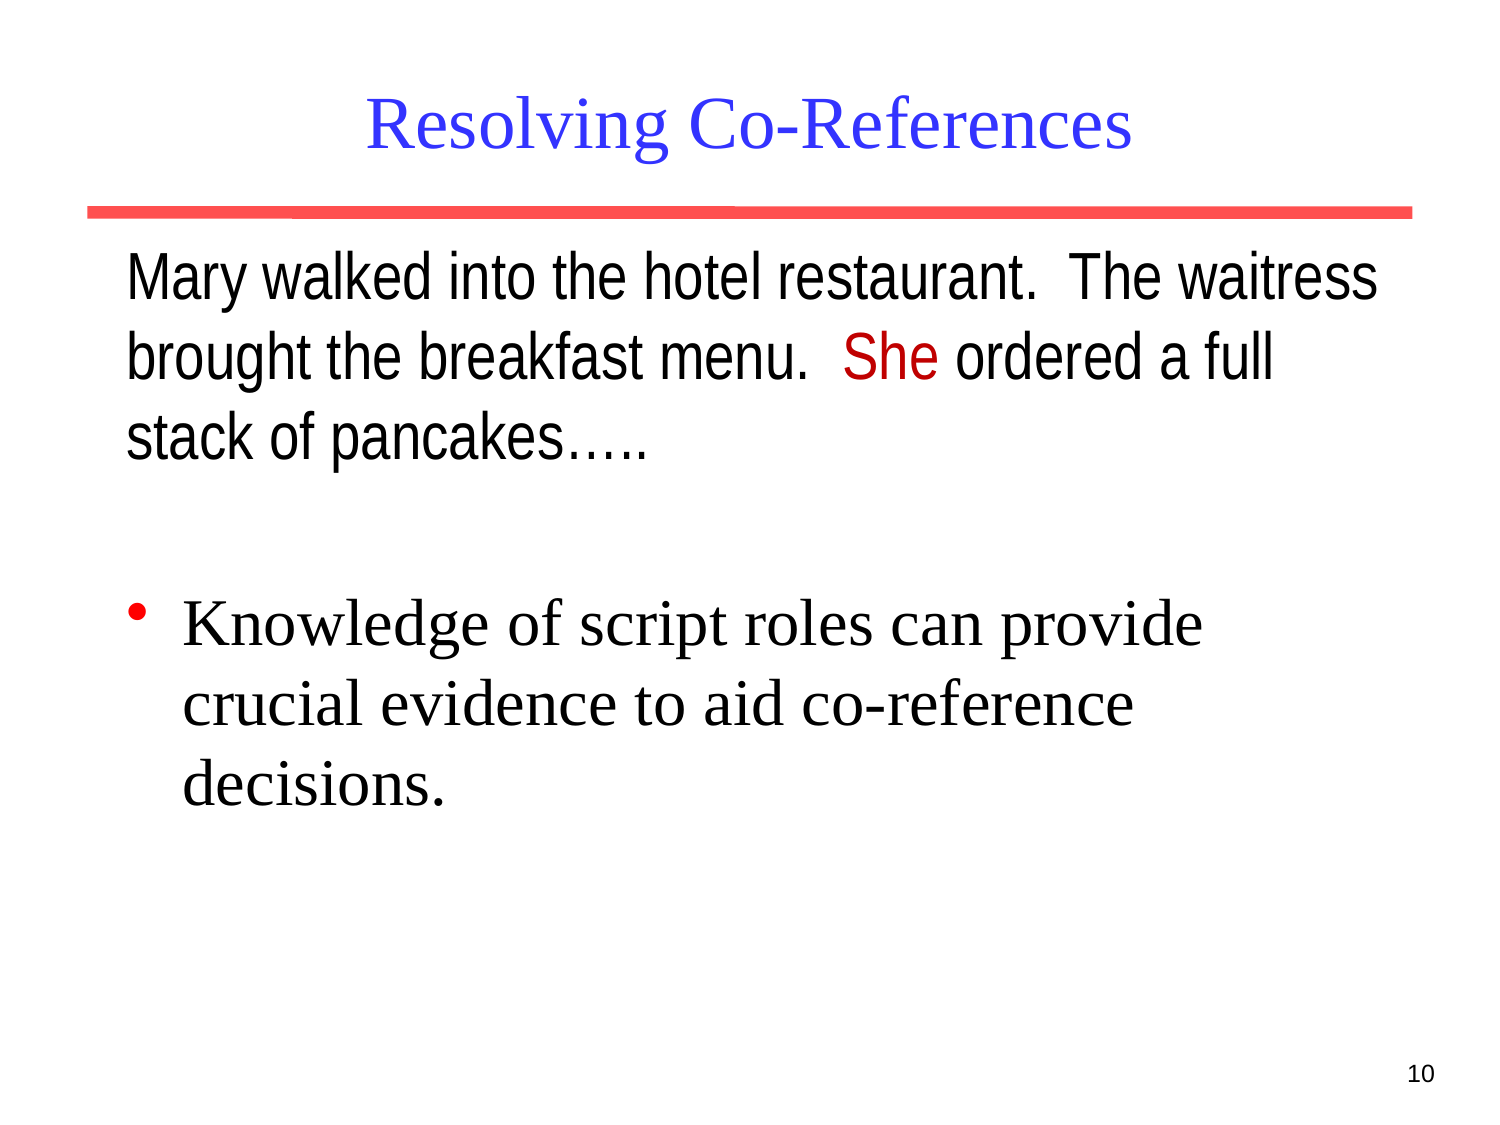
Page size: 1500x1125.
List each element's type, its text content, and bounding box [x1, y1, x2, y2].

list Mary walked into the hotel restaurant. The waitress brought the breakfast menu. She ordered a full stack of pancakes….. Knowledge of script roles can provide crucial evidence to aid co-reference decisions. [110, 224, 1411, 995]
slide_number 10 [1137, 1049, 1451, 1125]
title Resolving Co-References [112, 37, 1388, 201]
